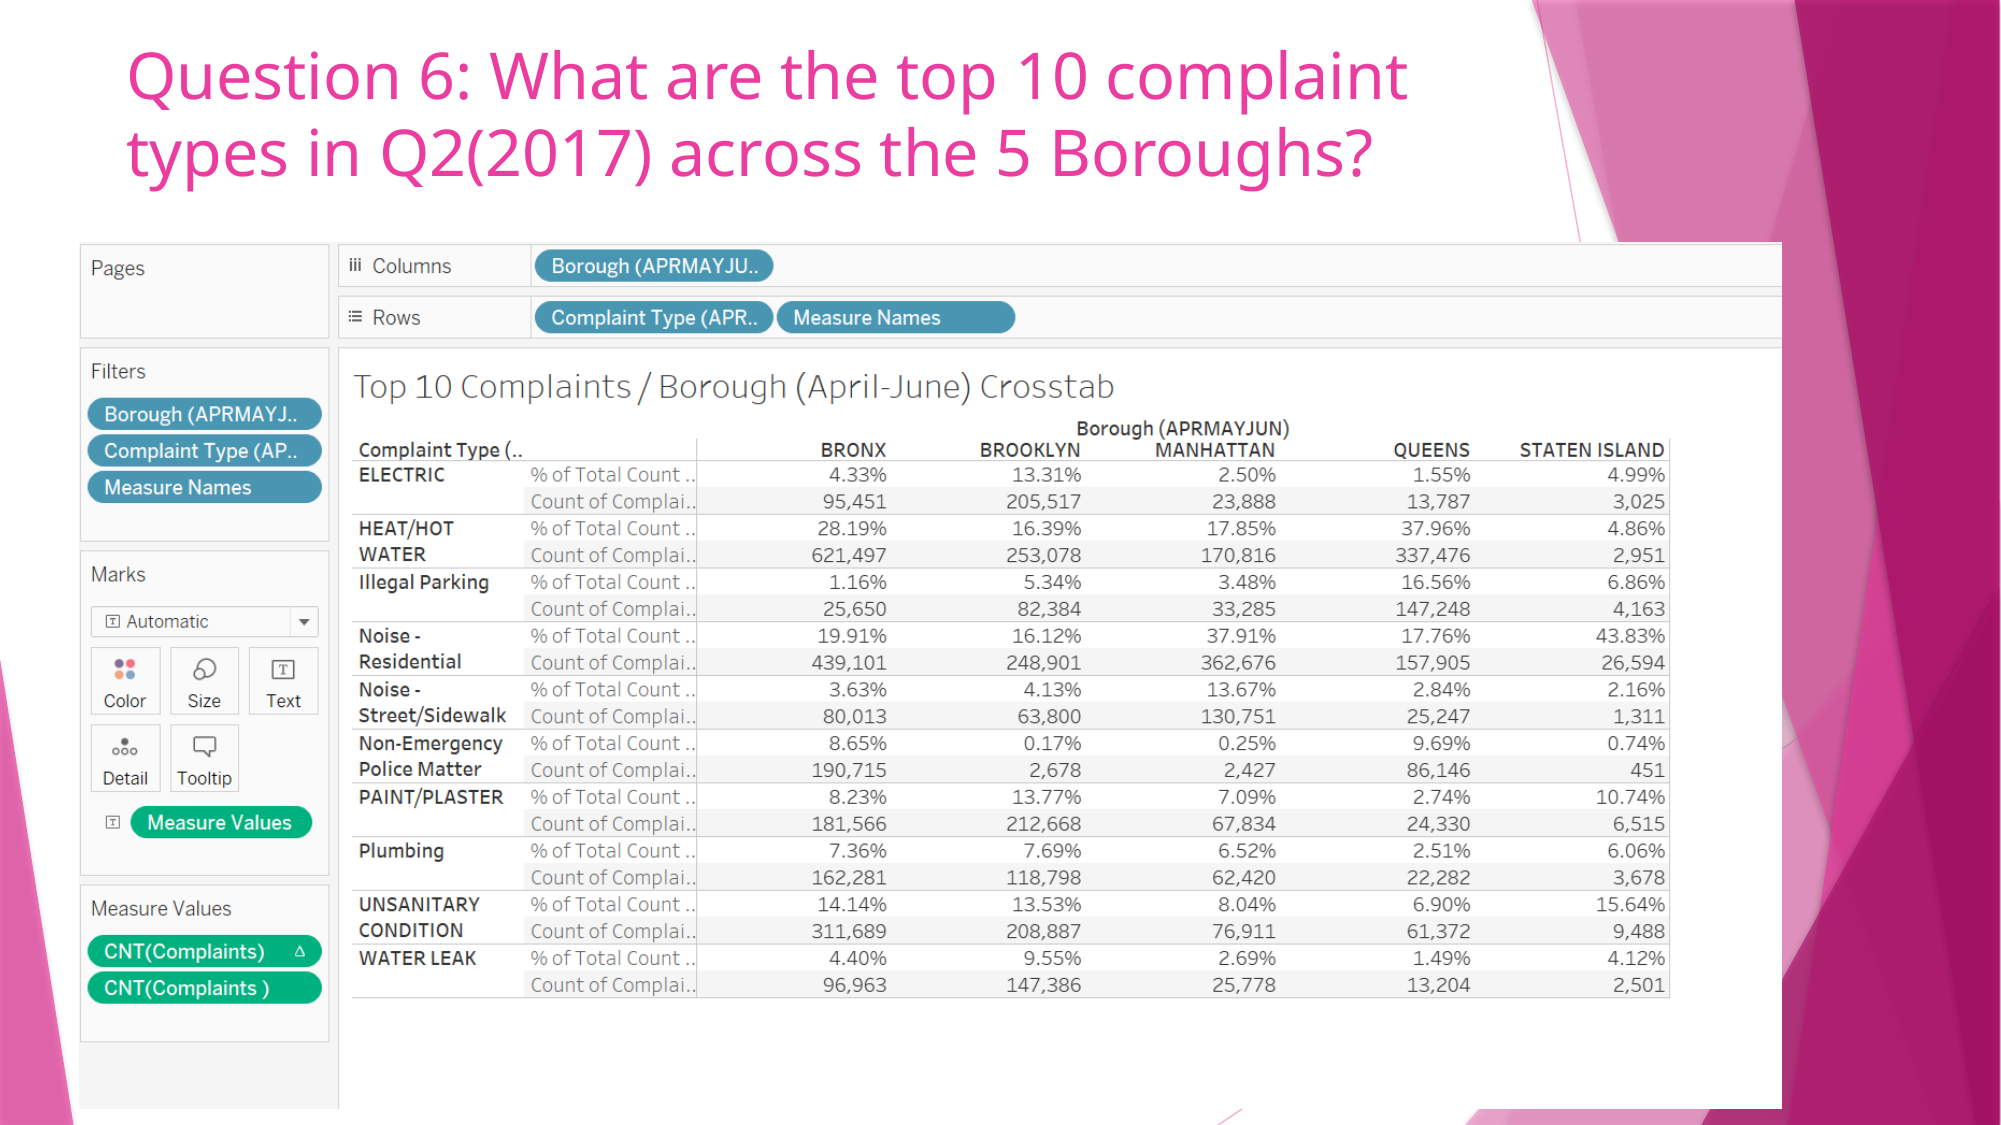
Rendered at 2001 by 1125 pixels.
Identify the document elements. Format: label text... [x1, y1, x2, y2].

title Question 6: What are the top 10 complaint types in Q2(2017) across the 5 Boroughs? [111, 27, 1522, 240]
picture [78, 241, 1782, 1109]
